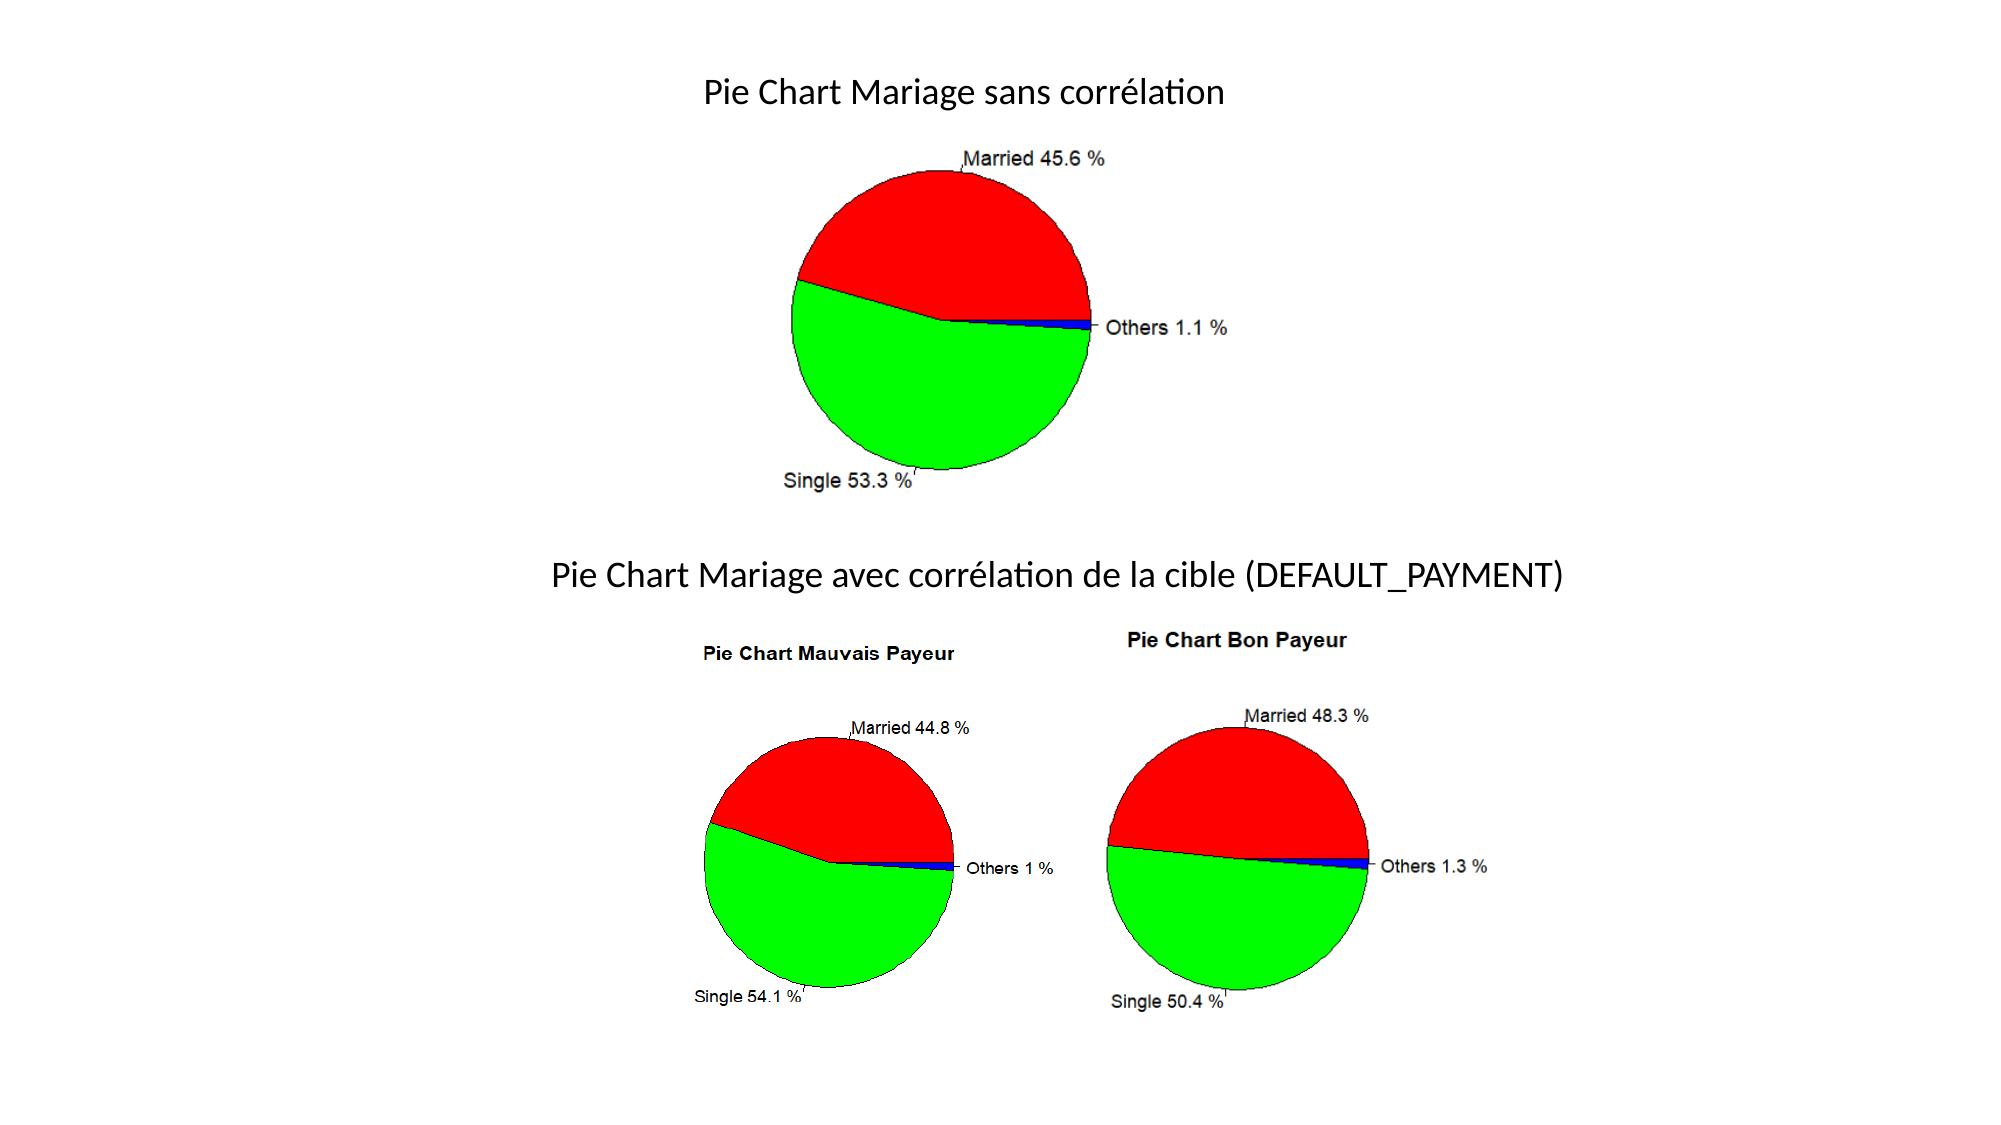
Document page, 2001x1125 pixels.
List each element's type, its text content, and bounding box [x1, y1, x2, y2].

picture [757, 130, 1243, 519]
picture [644, 619, 1501, 1026]
text_box Pie Chart Mariage sans corrélation [535, 59, 1395, 120]
text_box Pie Chart Mariage avec corrélation de la cible (DEFAULT_PAYMENT) [535, 542, 1590, 603]
